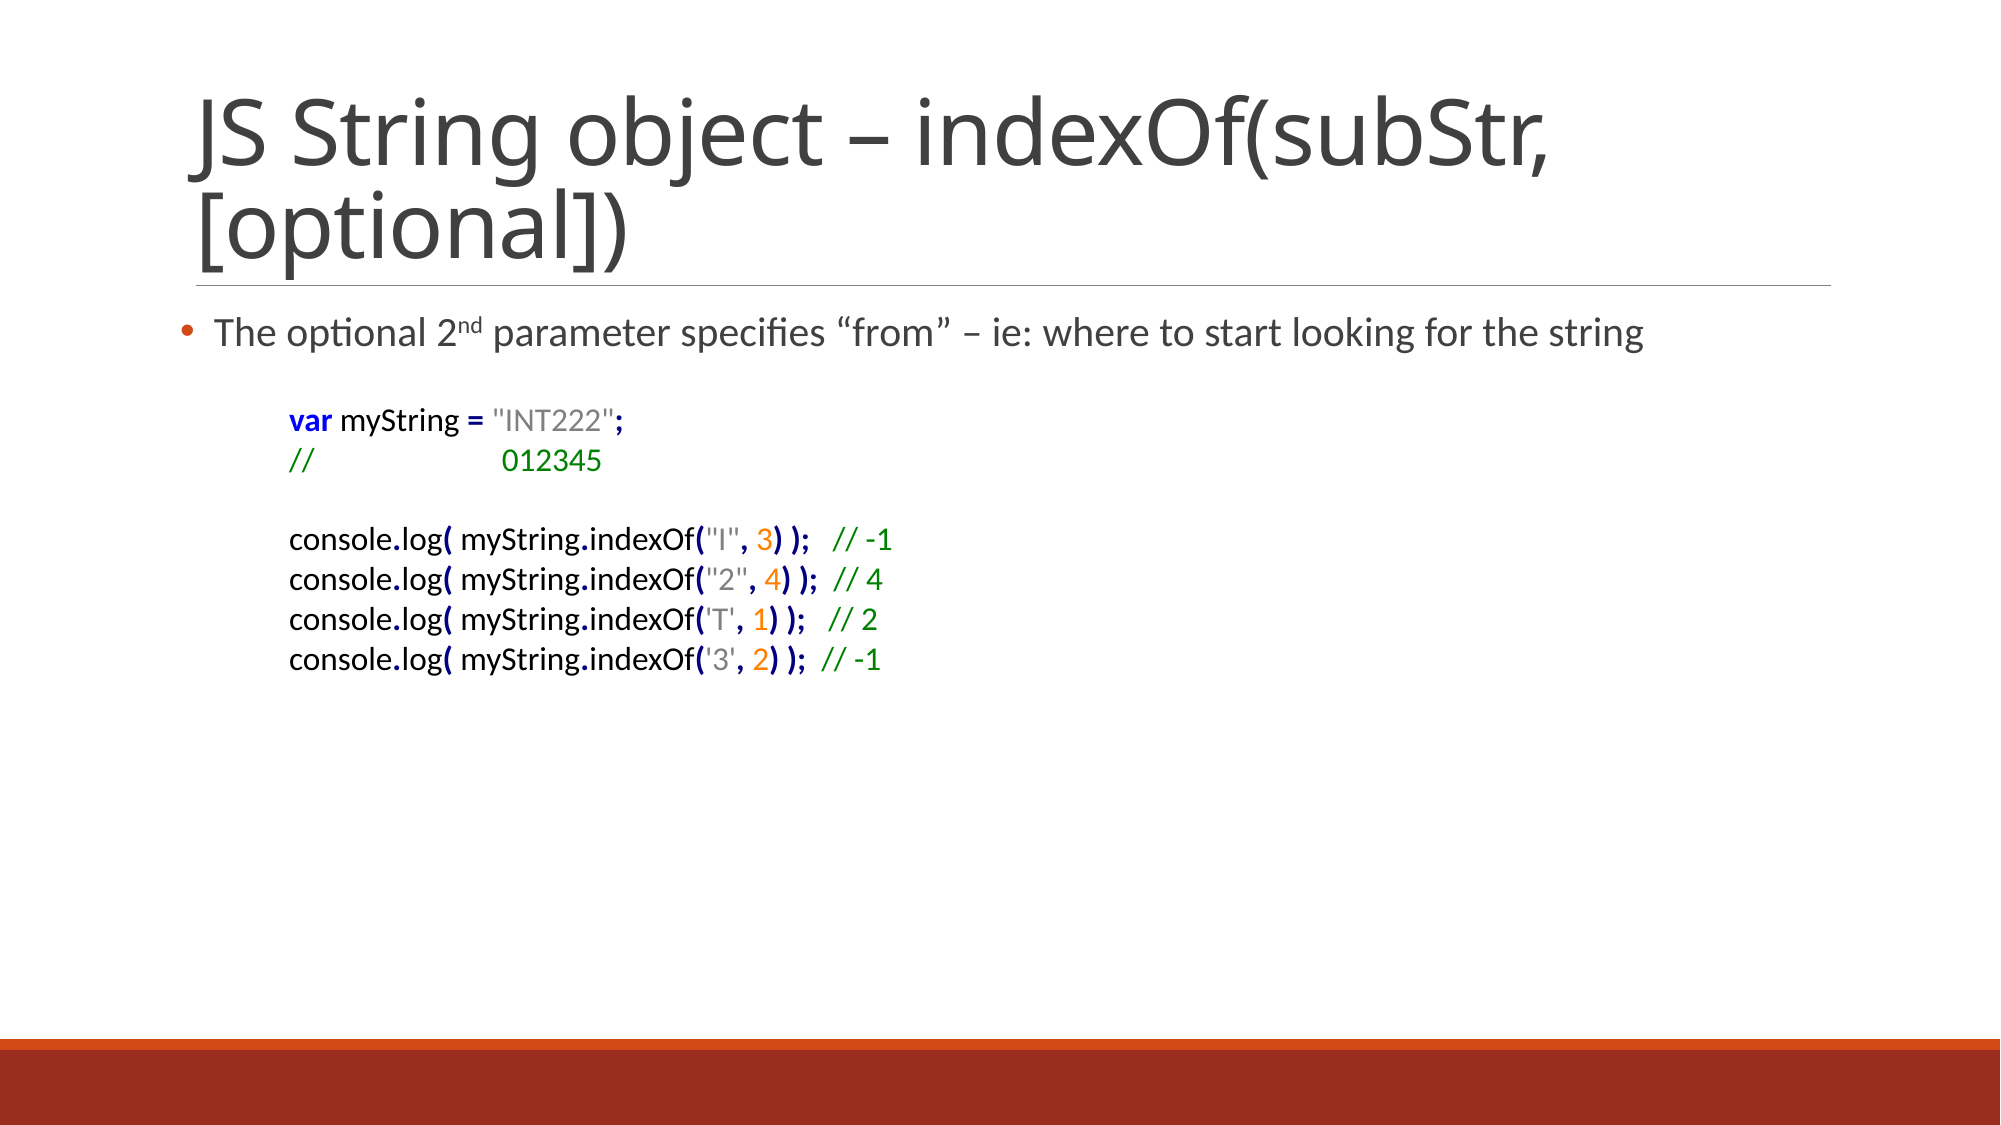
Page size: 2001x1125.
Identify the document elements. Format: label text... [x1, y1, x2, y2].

title JS String object – indexOf(subStr,[optional]) [180, 47, 1830, 285]
text_box var myString = "INT222"; // 012345 console.log( myString.indexOf("I", 3) ); // -1 console.log( myString.indexOf("2", 4) ); // 4 console.log( myString.indexOf('T', 1) ); // 2 console.log( myString.indexOf('3', 2) ); // -1 [274, 390, 1275, 725]
list The optional 2nd parameter specifies “from” – ie: where to start looking for the string [180, 302, 1830, 963]
